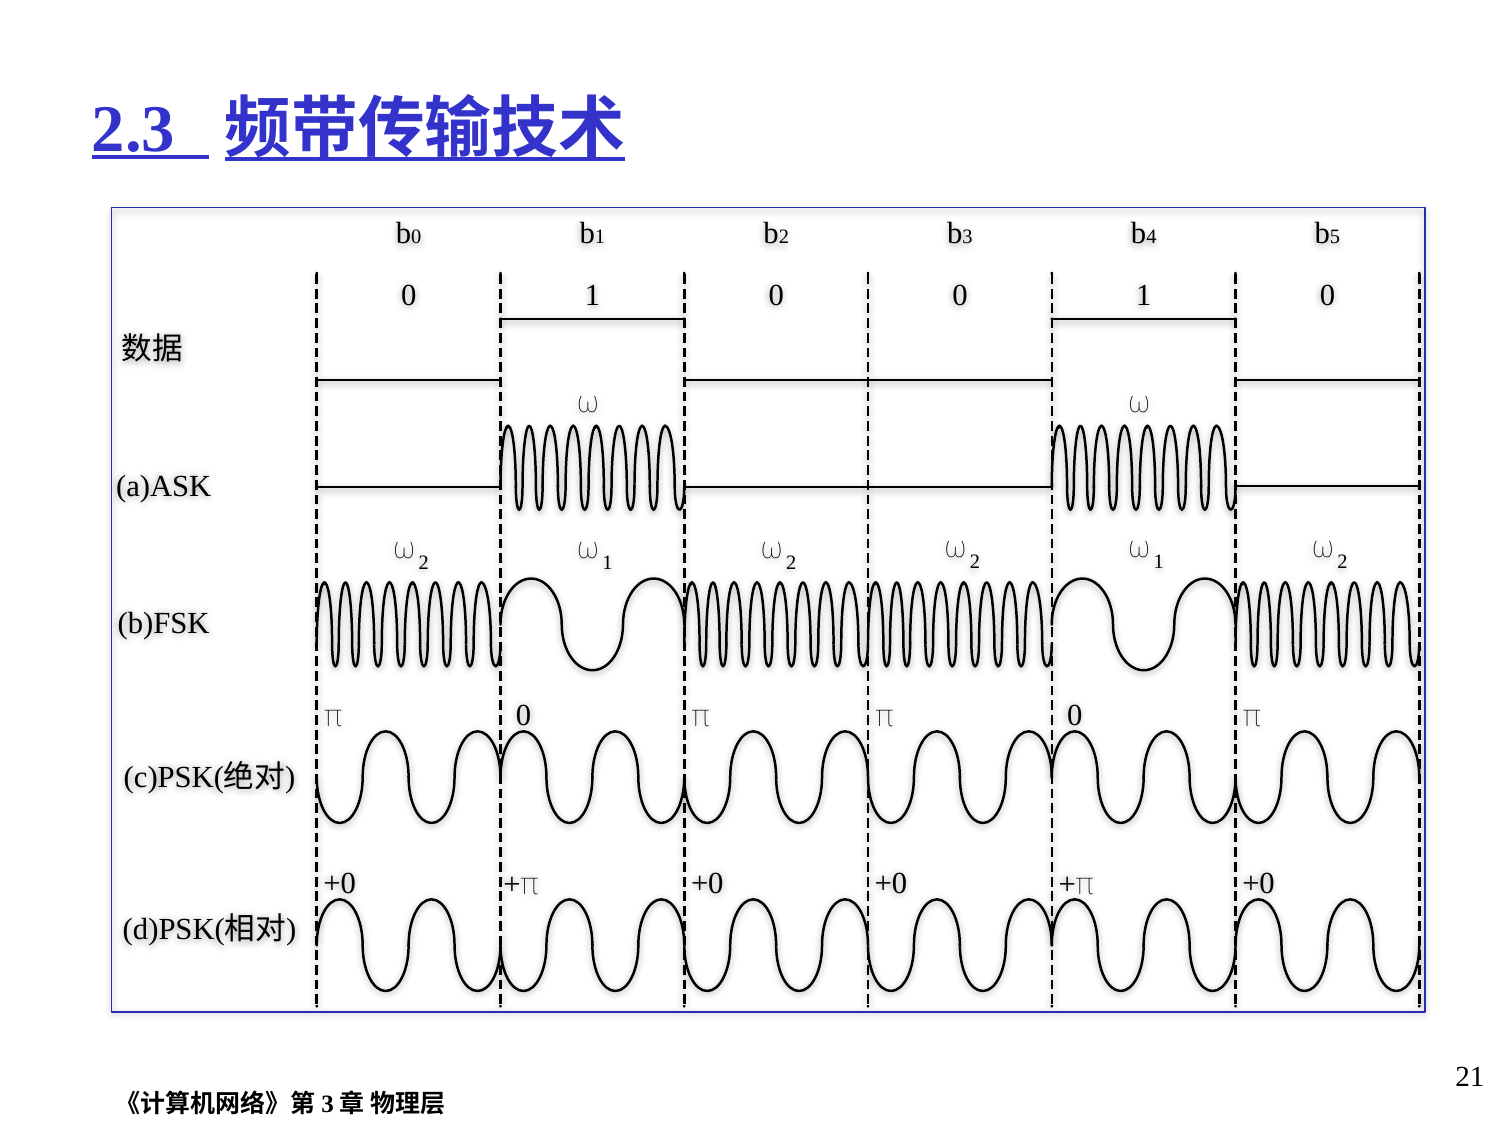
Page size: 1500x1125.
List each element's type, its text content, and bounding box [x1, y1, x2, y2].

picture [111, 207, 1425, 1012]
footer 《计算机网络》第3章 物理层 [100, 1049, 976, 1125]
slide_number 21 [1187, 1049, 1500, 1125]
title 2.3 频带传输技术 [76, 30, 1352, 219]
